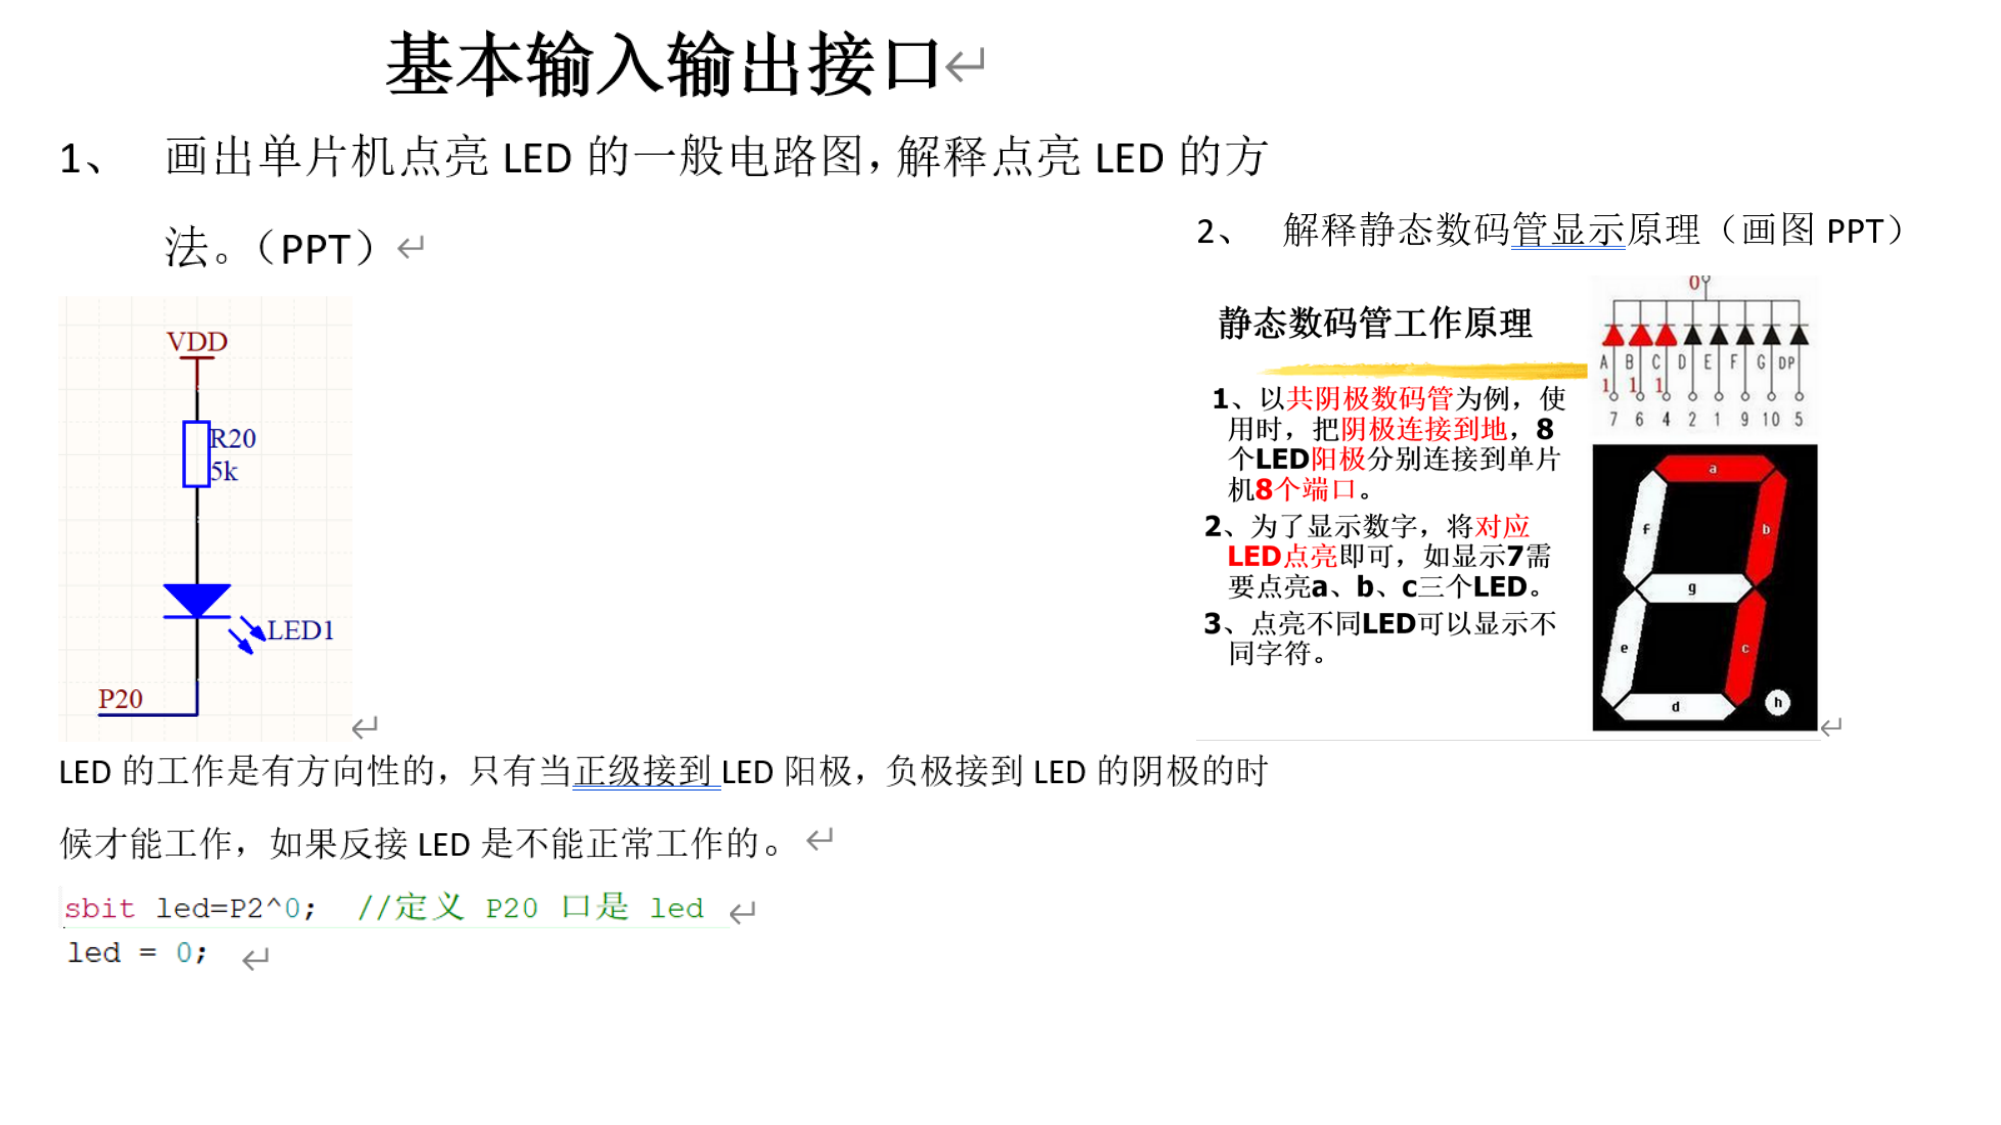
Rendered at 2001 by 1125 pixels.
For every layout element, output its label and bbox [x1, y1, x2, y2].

picture [36, 21, 1908, 981]
